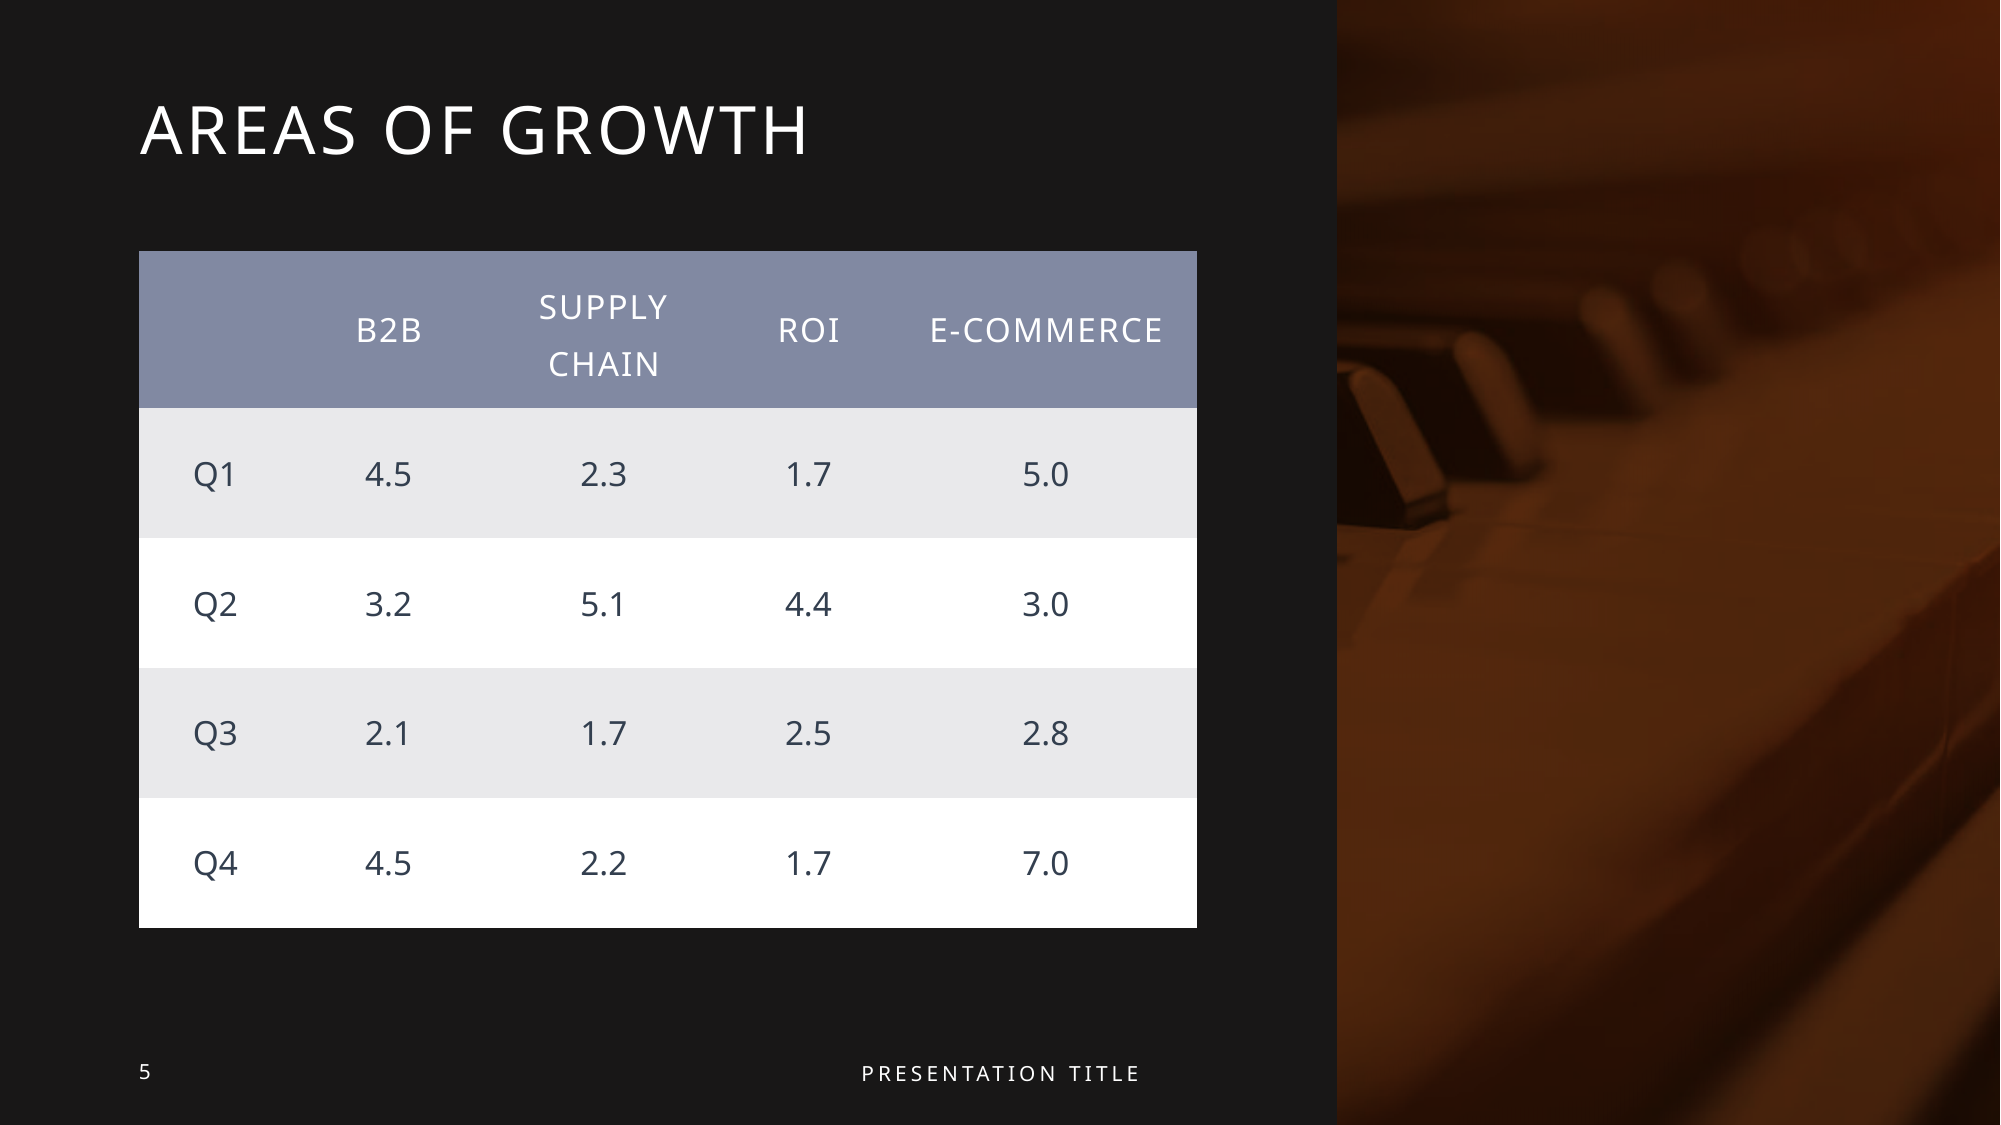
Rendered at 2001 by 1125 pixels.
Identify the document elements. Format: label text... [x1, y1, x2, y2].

table_cell 2.3 [486, 408, 722, 538]
title Areas of growth [125, 89, 1294, 171]
table_cell 7.0 [895, 798, 1197, 928]
table_header E-commerce [895, 251, 1197, 408]
table_cell 4.5 [292, 408, 486, 538]
table_cell 2.5 [722, 668, 895, 798]
table_cell Q4 [139, 798, 292, 928]
footer Presentation Title [662, 1042, 1337, 1103]
table_cell 1.7 [722, 408, 895, 538]
table_cell 3.0 [895, 538, 1197, 668]
table_header B2B [292, 251, 486, 408]
picture [1337, 0, 2000, 1125]
slide_number 5 [123, 1042, 574, 1103]
table_cell 1.7 [486, 668, 722, 798]
table_cell Q2 [139, 538, 292, 668]
table_cell 5.0 [895, 408, 1197, 538]
table_header [139, 251, 292, 408]
table_header Supply chain [486, 251, 722, 408]
table_cell Q3 [139, 668, 292, 798]
table_header ROI [722, 251, 895, 408]
table_cell 1.7 [722, 798, 895, 928]
table_cell 5.1 [486, 538, 722, 668]
table_cell 4.5 [292, 798, 486, 928]
table_cell 3.2 [292, 538, 486, 668]
table_cell 4.4 [722, 538, 895, 668]
table_cell 2.2 [486, 798, 722, 928]
table_cell 2.1 [292, 668, 486, 798]
table_cell Q1 [139, 408, 292, 538]
table_cell 2.8 [895, 668, 1197, 798]
